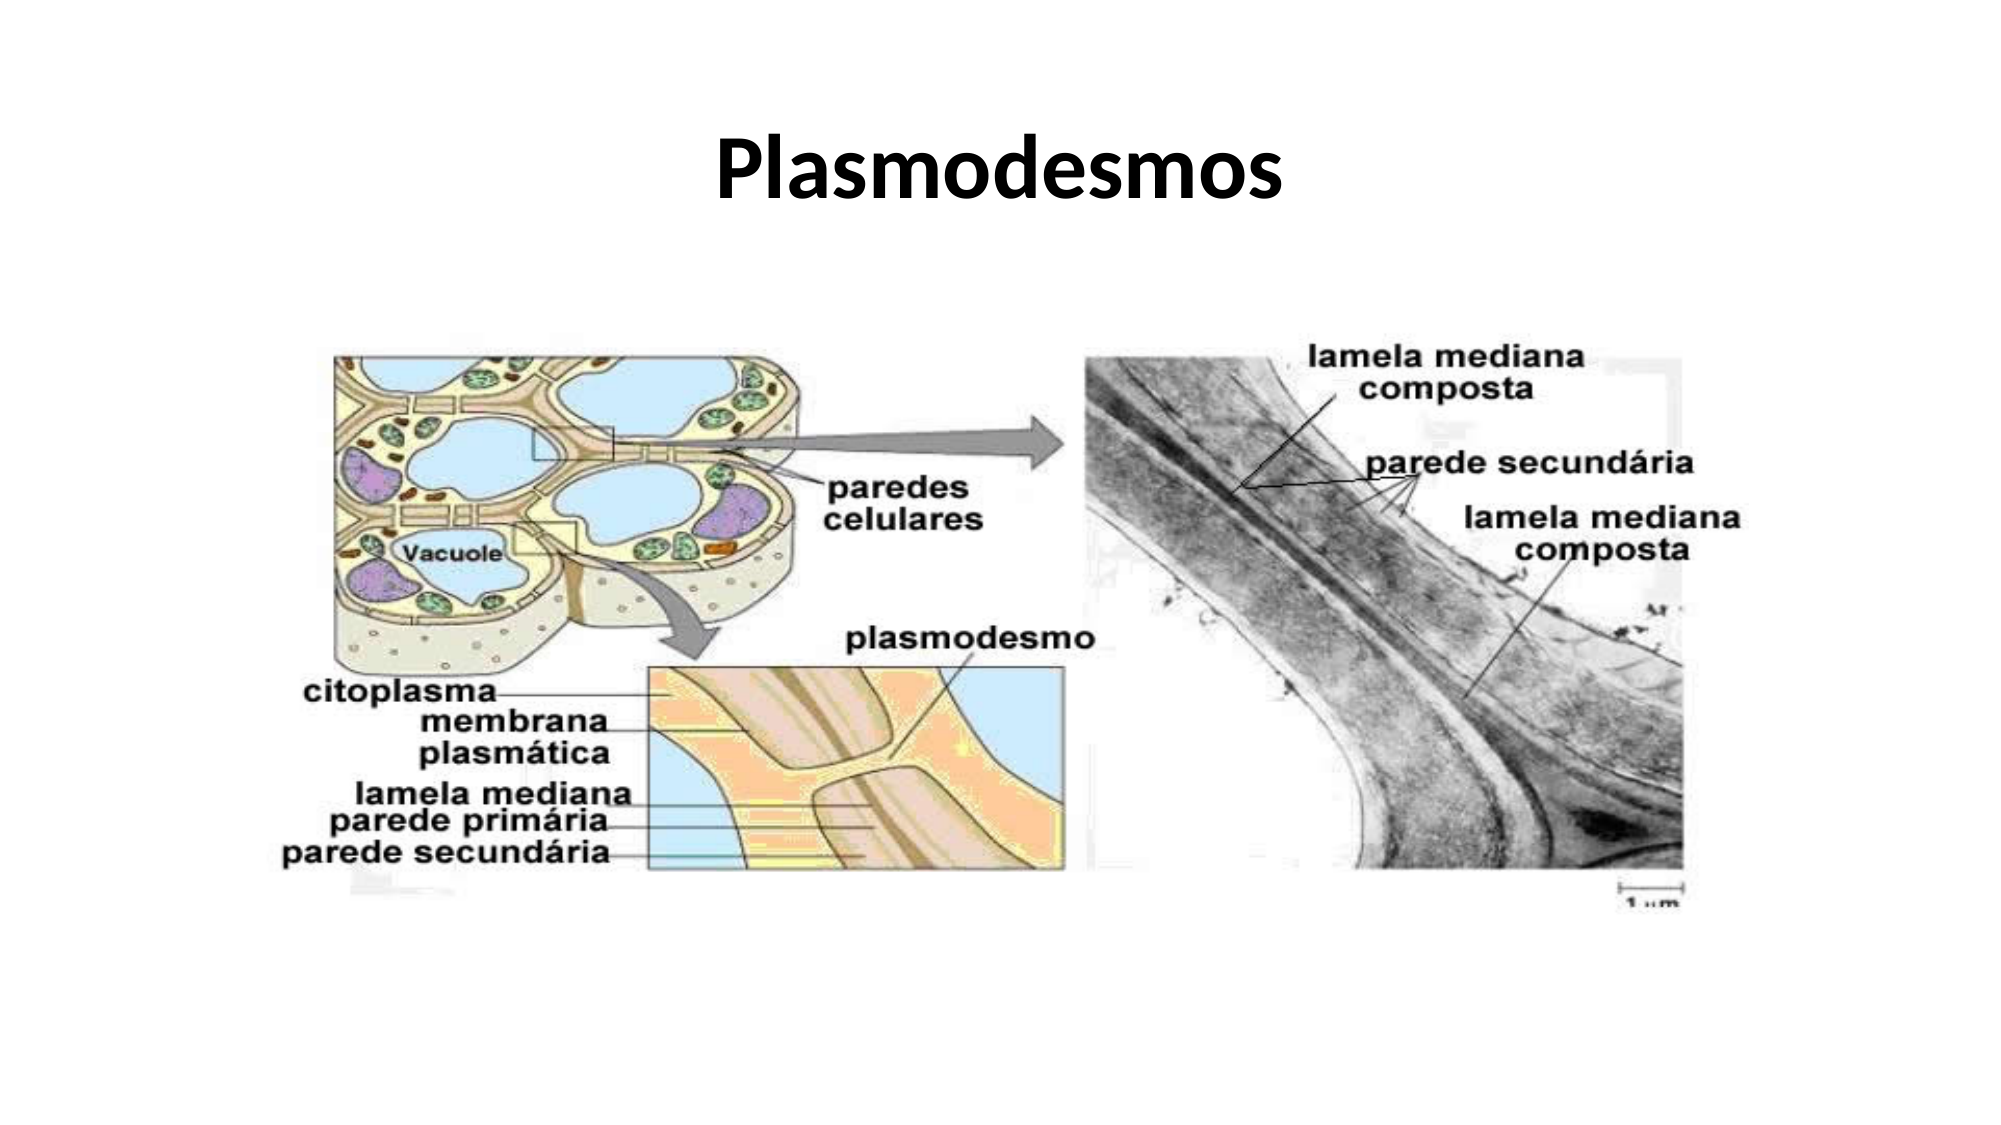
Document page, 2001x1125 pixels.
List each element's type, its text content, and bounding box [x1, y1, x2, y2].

title Plasmodesmos [137, 59, 1863, 278]
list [250, 276, 1750, 957]
